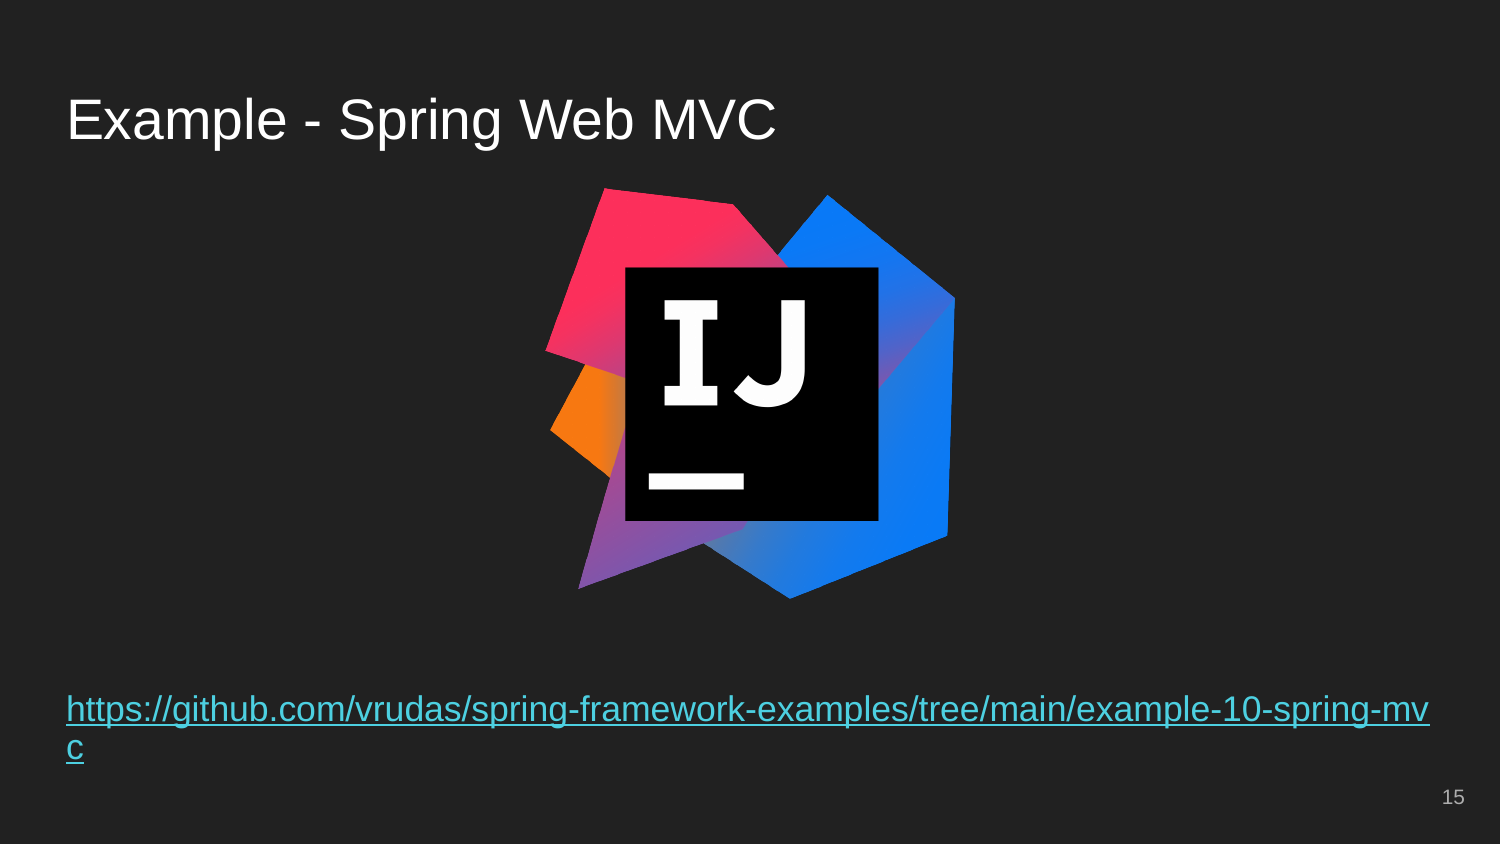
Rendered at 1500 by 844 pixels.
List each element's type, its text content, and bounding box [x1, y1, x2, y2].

list https://github.com/vrudas/spring-framework-examples/tree/main/example-10-spring-mvc [51, 189, 1449, 750]
title Example - Spring Web MVC [51, 72, 1449, 167]
slide_number 15 [1389, 764, 1480, 830]
picture [544, 188, 956, 599]
